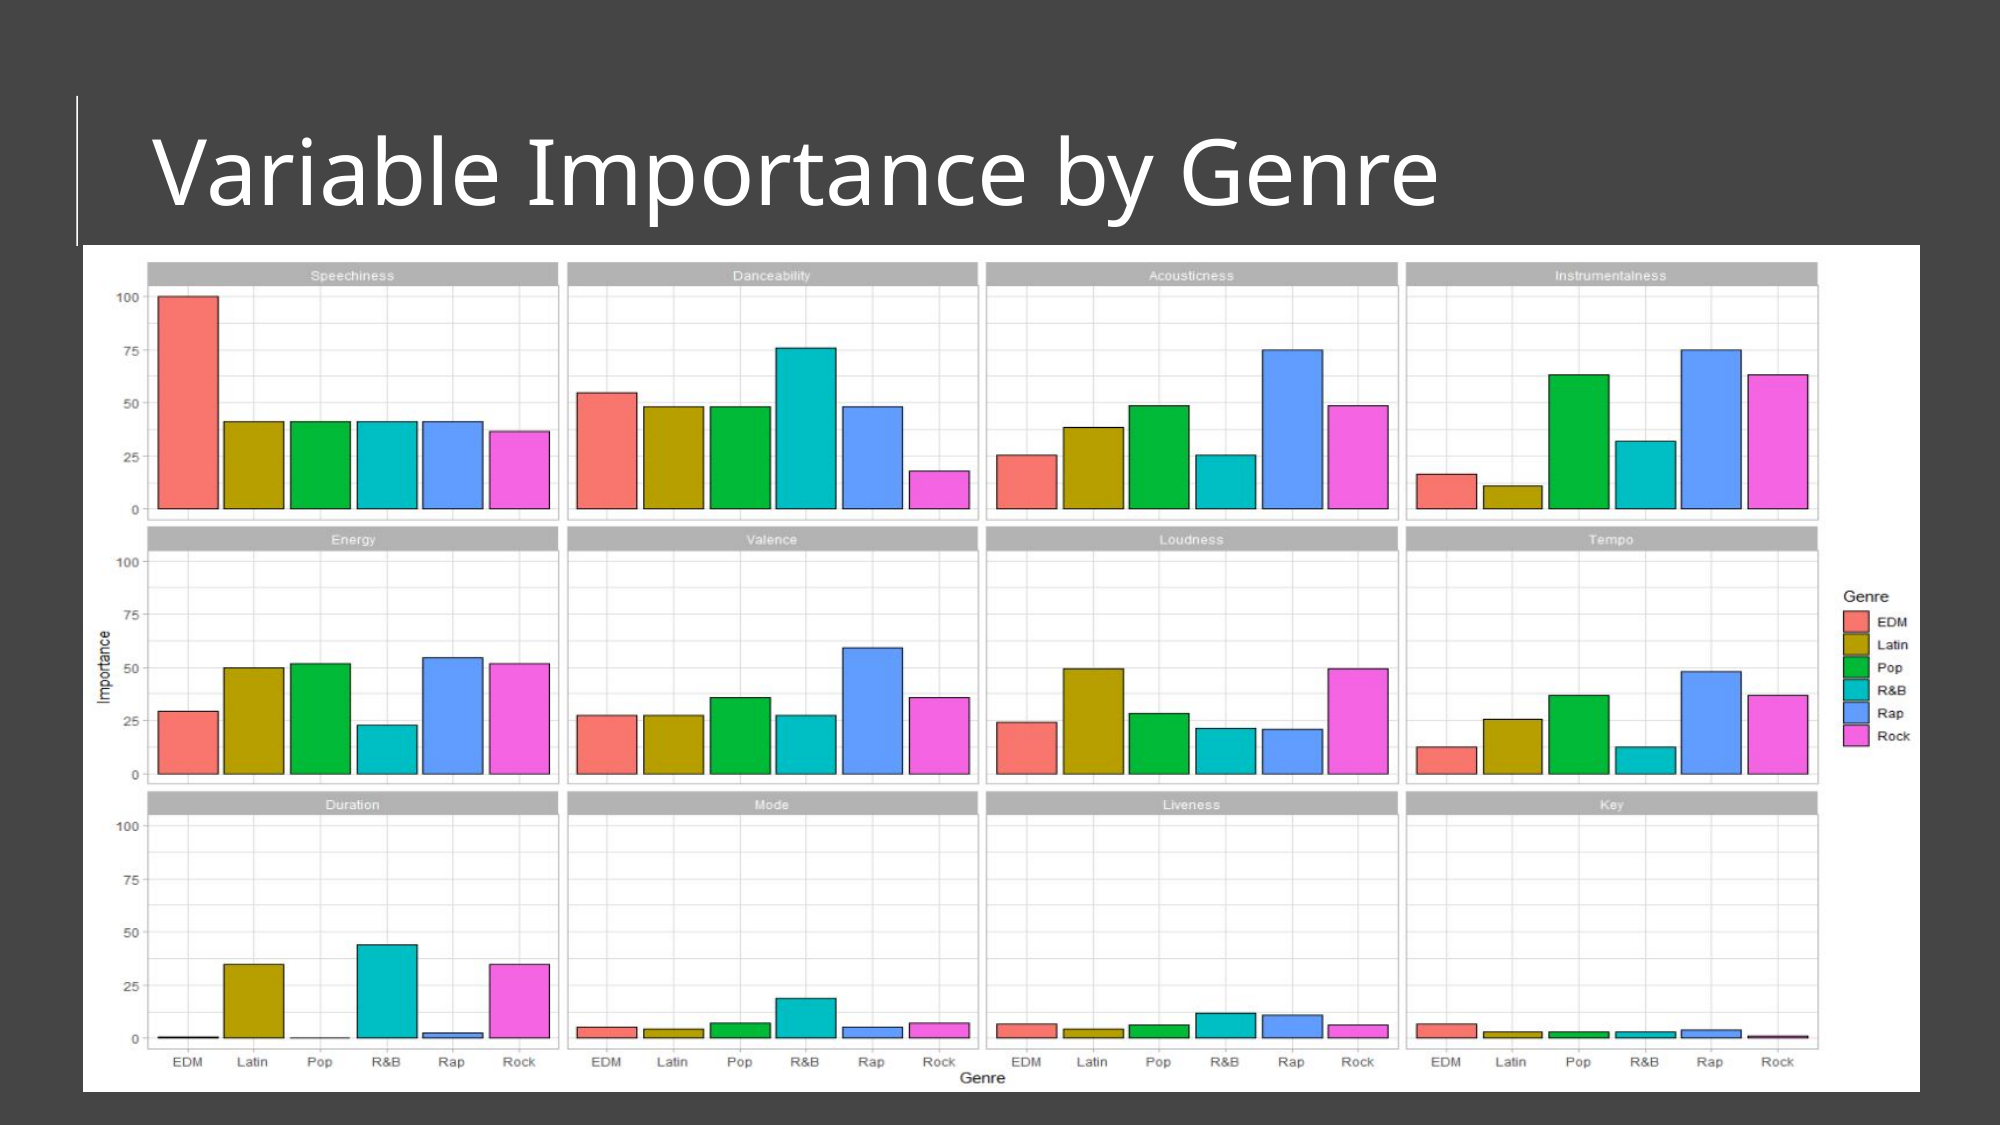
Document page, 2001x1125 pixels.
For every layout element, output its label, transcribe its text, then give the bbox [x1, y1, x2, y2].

title Variable Importance by Genre [138, 77, 1863, 245]
text_box [75, 95, 79, 247]
picture [83, 245, 1920, 1092]
text_box [0, 0, 2000, 1125]
